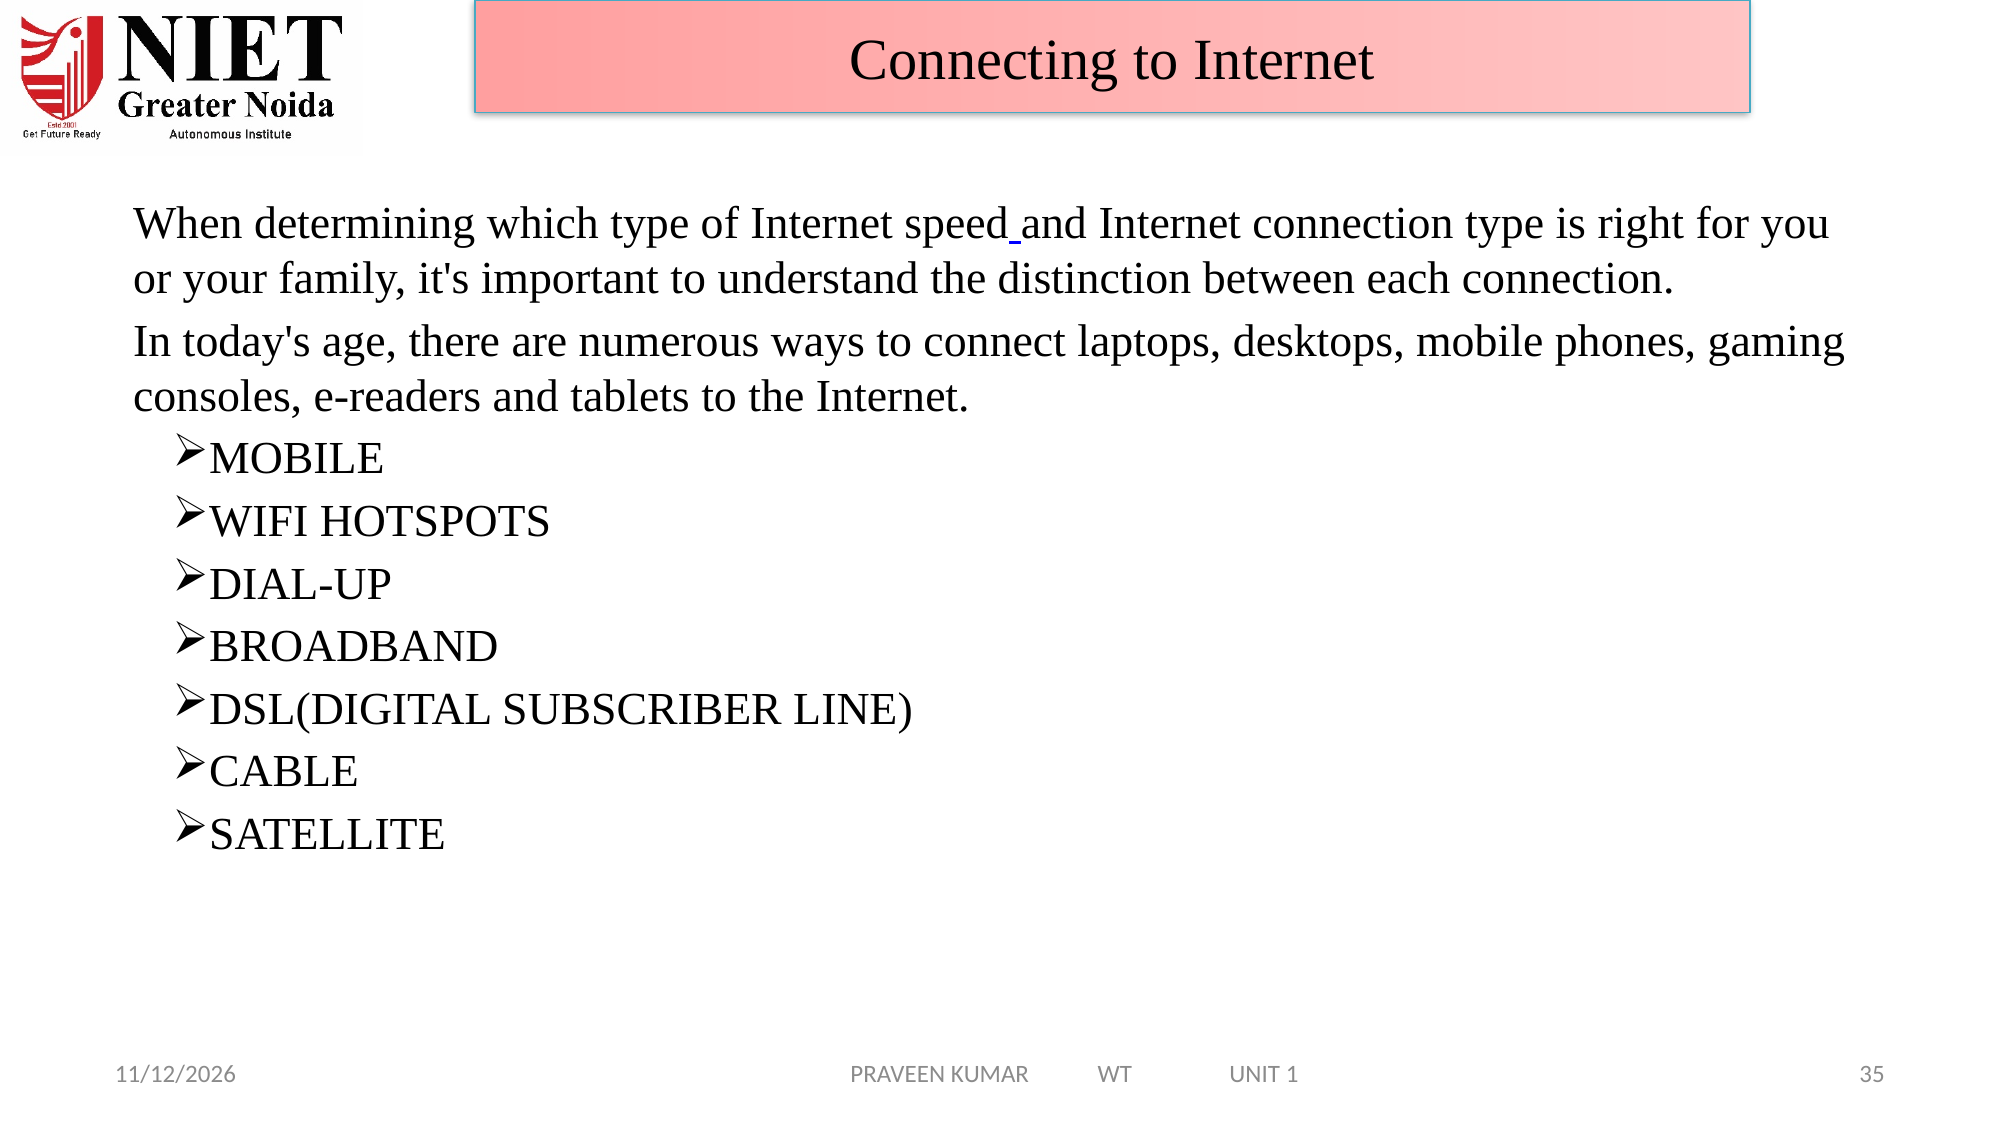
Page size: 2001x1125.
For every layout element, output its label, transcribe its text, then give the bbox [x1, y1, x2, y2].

picture [0, 0, 363, 156]
slide_number 35 [1433, 1042, 1900, 1103]
text_box Connecting to Internet [474, 0, 1751, 113]
text_box When determining which type of Internet speed and Internet connection type is right for you or your family, it's important to understand the distinction between each connection. In today's age, there are numerous ways to connect laptops, desktops, mobile phones, gaming consoles, e-readers and tablets to the Internet. MOBILE WIFI HOTSPOTS DIAL-UP BROADBAND DSL(DIGITAL SUBSCRIBER LINE) CABLE SATELLITE [118, 185, 1876, 990]
footer PRAVEEN KUMAR WT UNIT 1 [662, 1042, 1433, 1103]
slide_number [99, 1042, 567, 1103]
